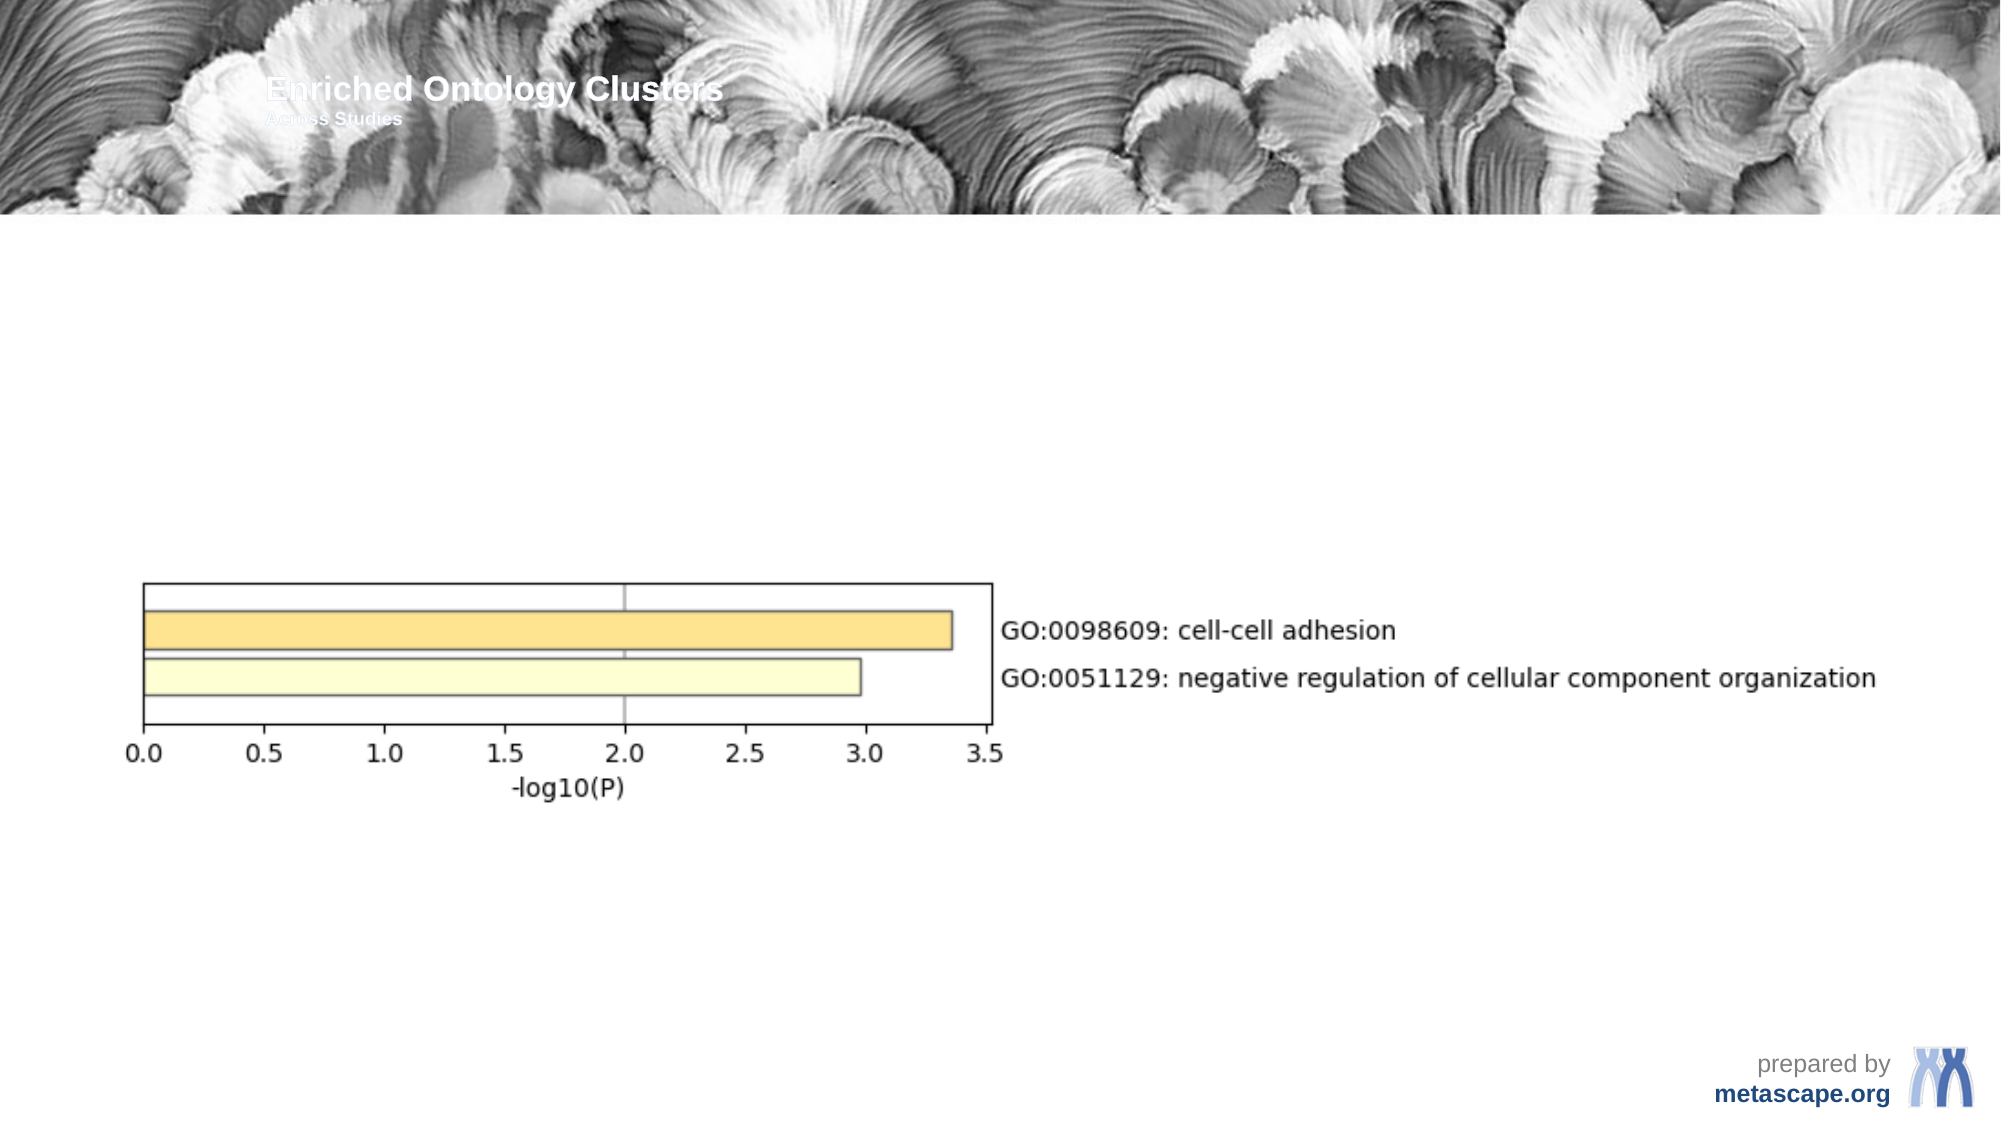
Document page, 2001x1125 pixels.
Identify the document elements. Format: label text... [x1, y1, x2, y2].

picture [0, 0, 2001, 1125]
title Enriched Ontology Clusters Across Studies [249, 61, 1600, 137]
